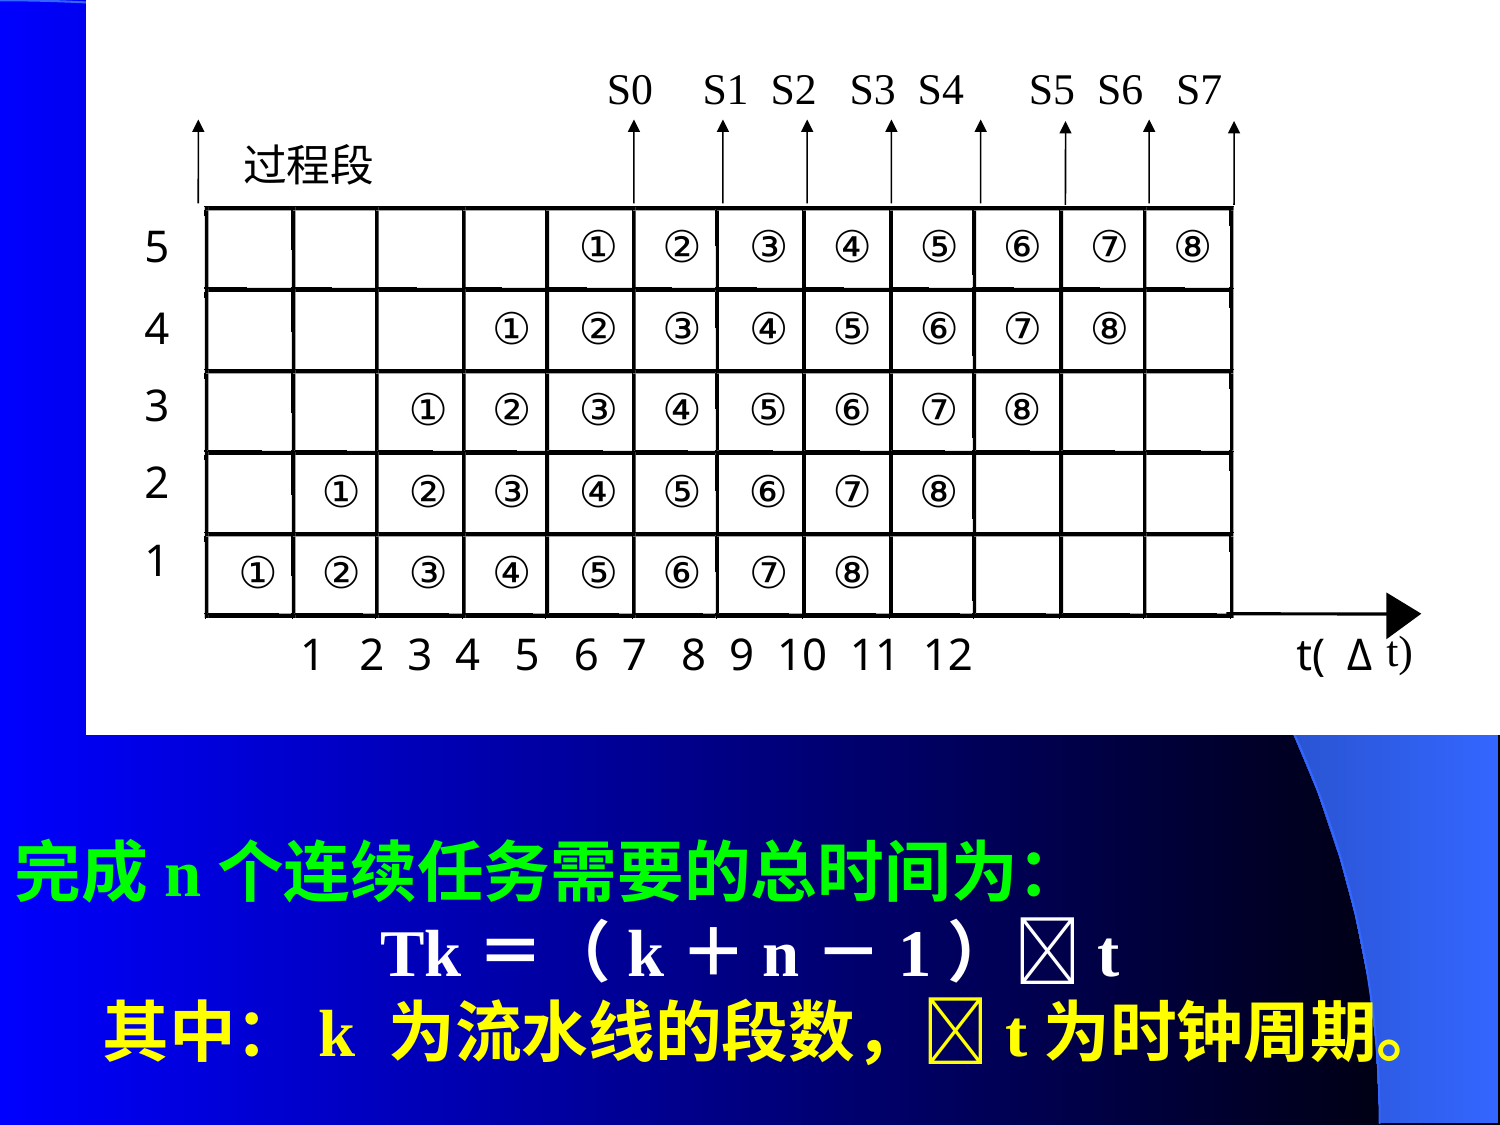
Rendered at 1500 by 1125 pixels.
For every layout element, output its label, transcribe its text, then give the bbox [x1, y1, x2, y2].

text_box 完成n个连续任务需要的总时间为： Tk＝（k＋n－1）t 其中：k 为流水线的段数，t为时钟周期。 [0, 822, 1500, 1077]
slide_number [1074, 1077, 1388, 1101]
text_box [0, 0, 1500, 735]
